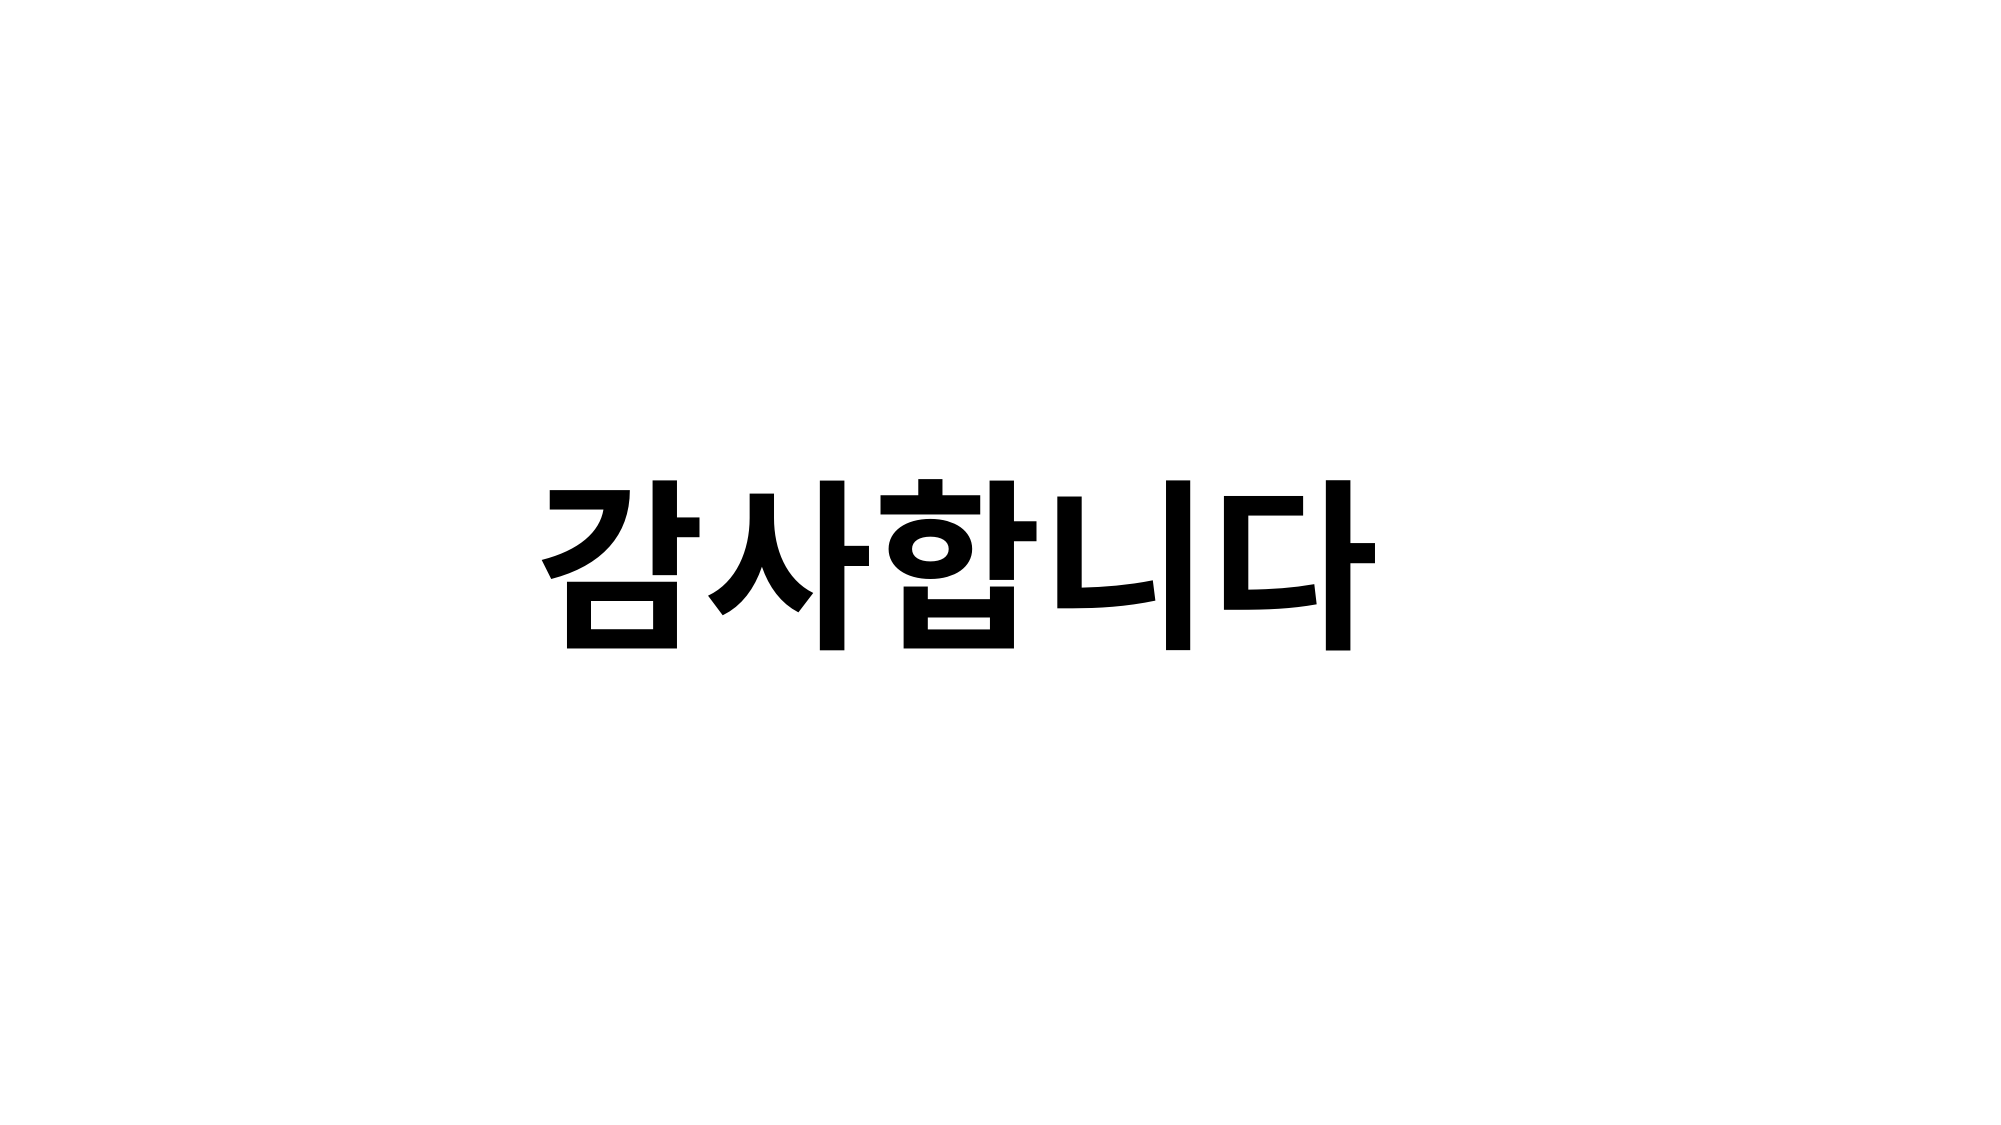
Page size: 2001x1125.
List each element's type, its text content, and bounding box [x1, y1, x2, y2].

text_box 감사합니다 [521, 443, 1479, 679]
